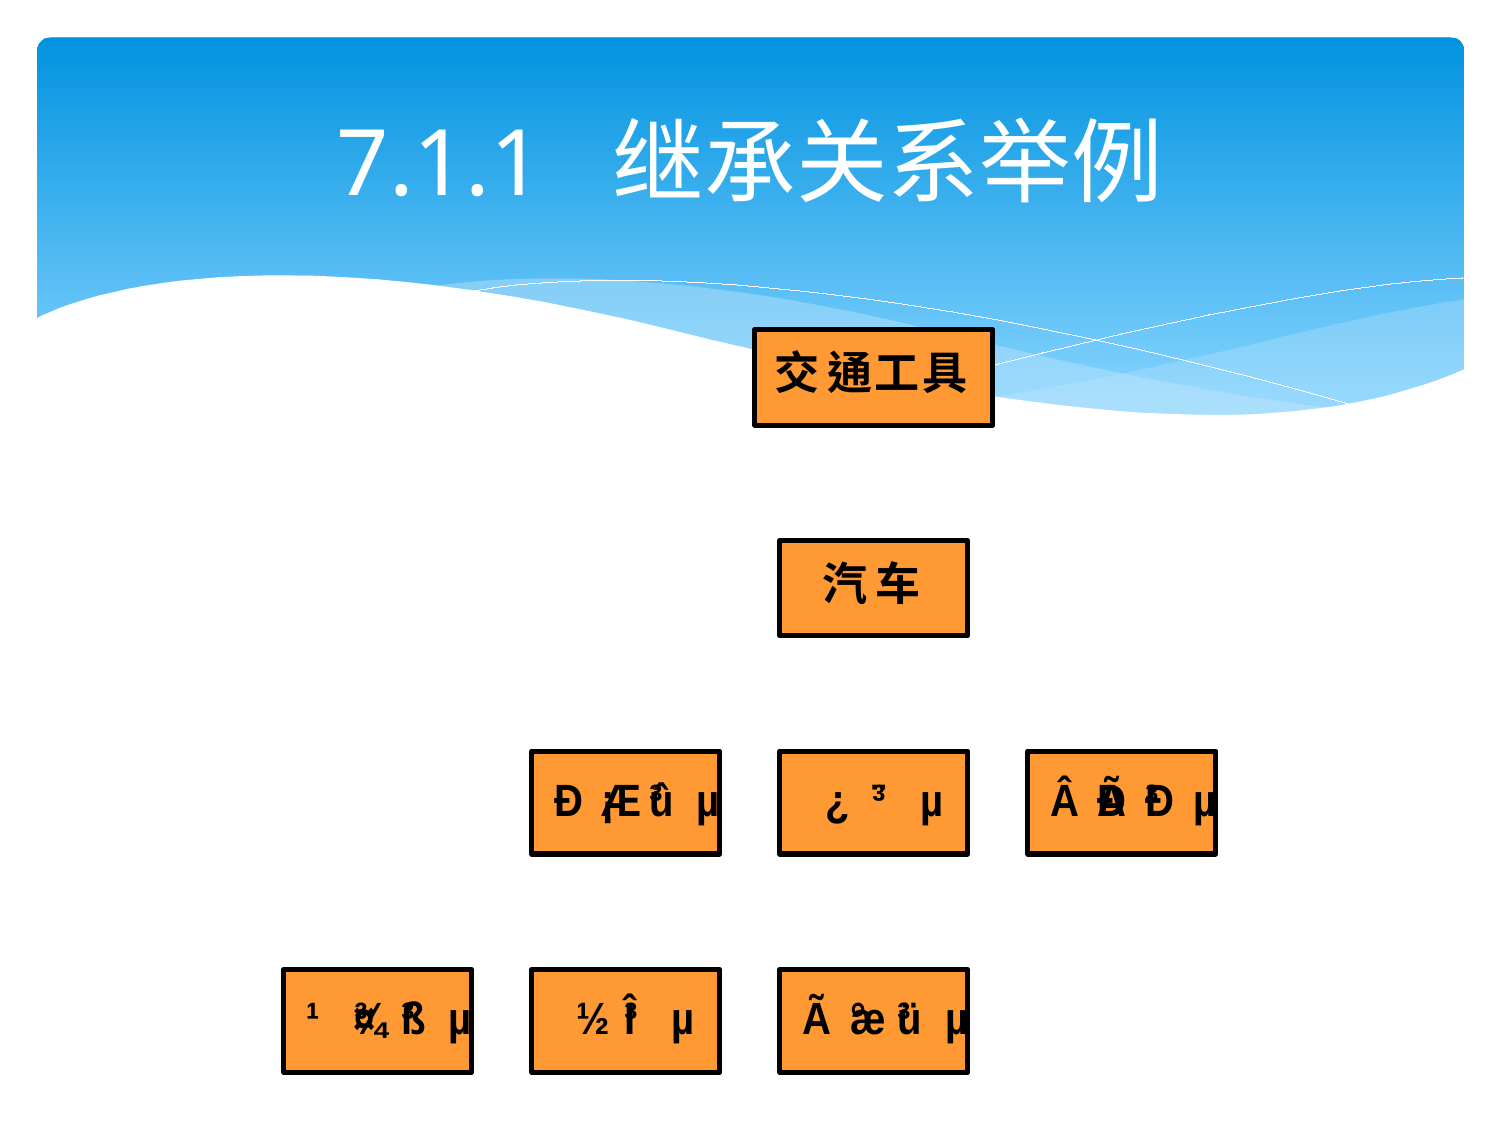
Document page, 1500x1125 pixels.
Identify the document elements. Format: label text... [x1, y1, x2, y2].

title 7.1.1 继承关系举例 [75, 55, 1425, 261]
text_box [273, 319, 1226, 1083]
